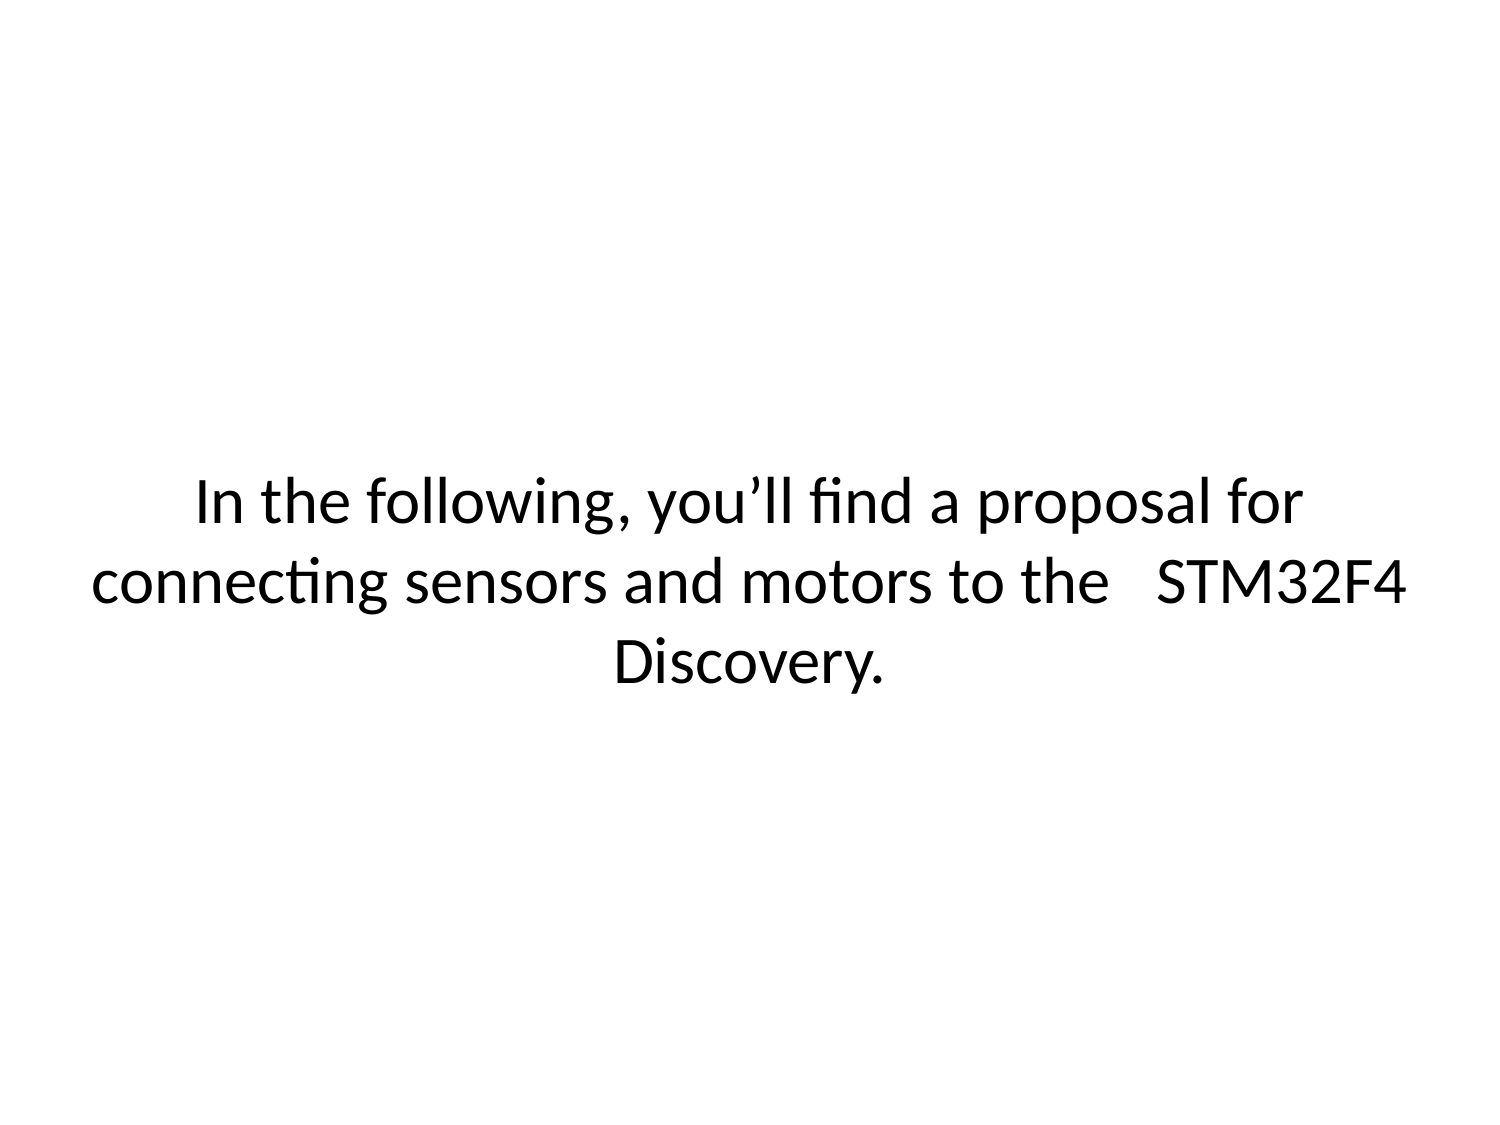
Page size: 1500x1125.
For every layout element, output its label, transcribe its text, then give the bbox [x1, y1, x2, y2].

list In the following, you’ll find a proposal for connecting sensors and motors to the STM32F4 Discovery. [75, 262, 1425, 1005]
